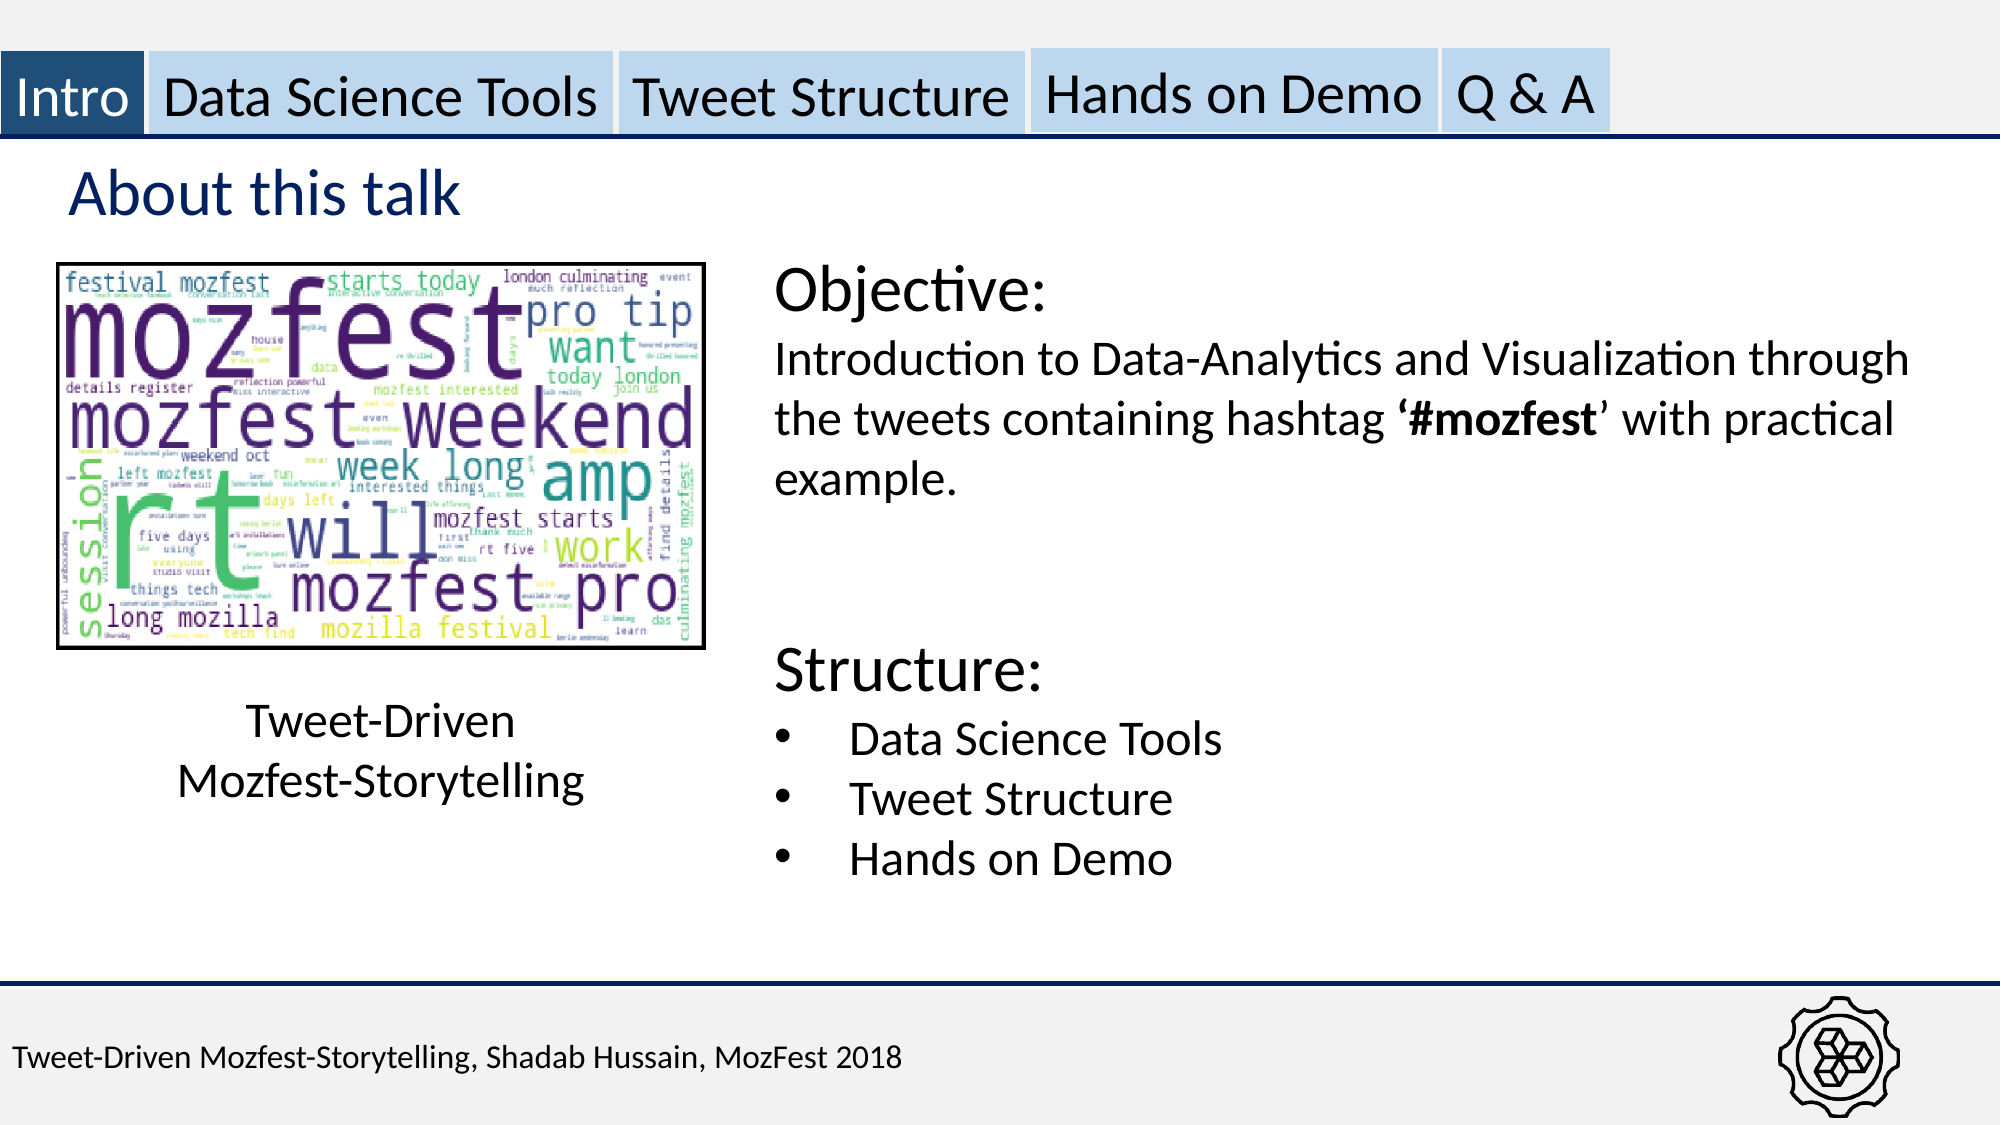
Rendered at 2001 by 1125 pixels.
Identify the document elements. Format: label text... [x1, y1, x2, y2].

text_box Tweet-Driven Mozfest-Storytelling, Shadab Hussain, MozFest 2018 [0, 1023, 936, 1125]
picture [1778, 996, 1900, 1118]
text_box Hands on Demo [1030, 47, 1439, 133]
text_box Q & A [1441, 47, 1611, 133]
text_box Objective: Introduction to Data-Analytics and Visualization through the tweets containing hashtag ‘#mozfest’ with practical example. Structure: Data Science Tools Tweet Structure Hands on Demo [759, 237, 1976, 953]
text_box Data Science Tools [148, 50, 614, 134]
text_box Tweet-Driven Mozfest-Storytelling [161, 679, 600, 815]
text_box About this talk [53, 141, 477, 237]
text_box Tweet Structure [618, 50, 1026, 134]
picture [56, 262, 706, 650]
text_box [0, 0, 2000, 134]
text_box [0, 988, 2000, 1125]
text_box Intro [0, 50, 145, 134]
